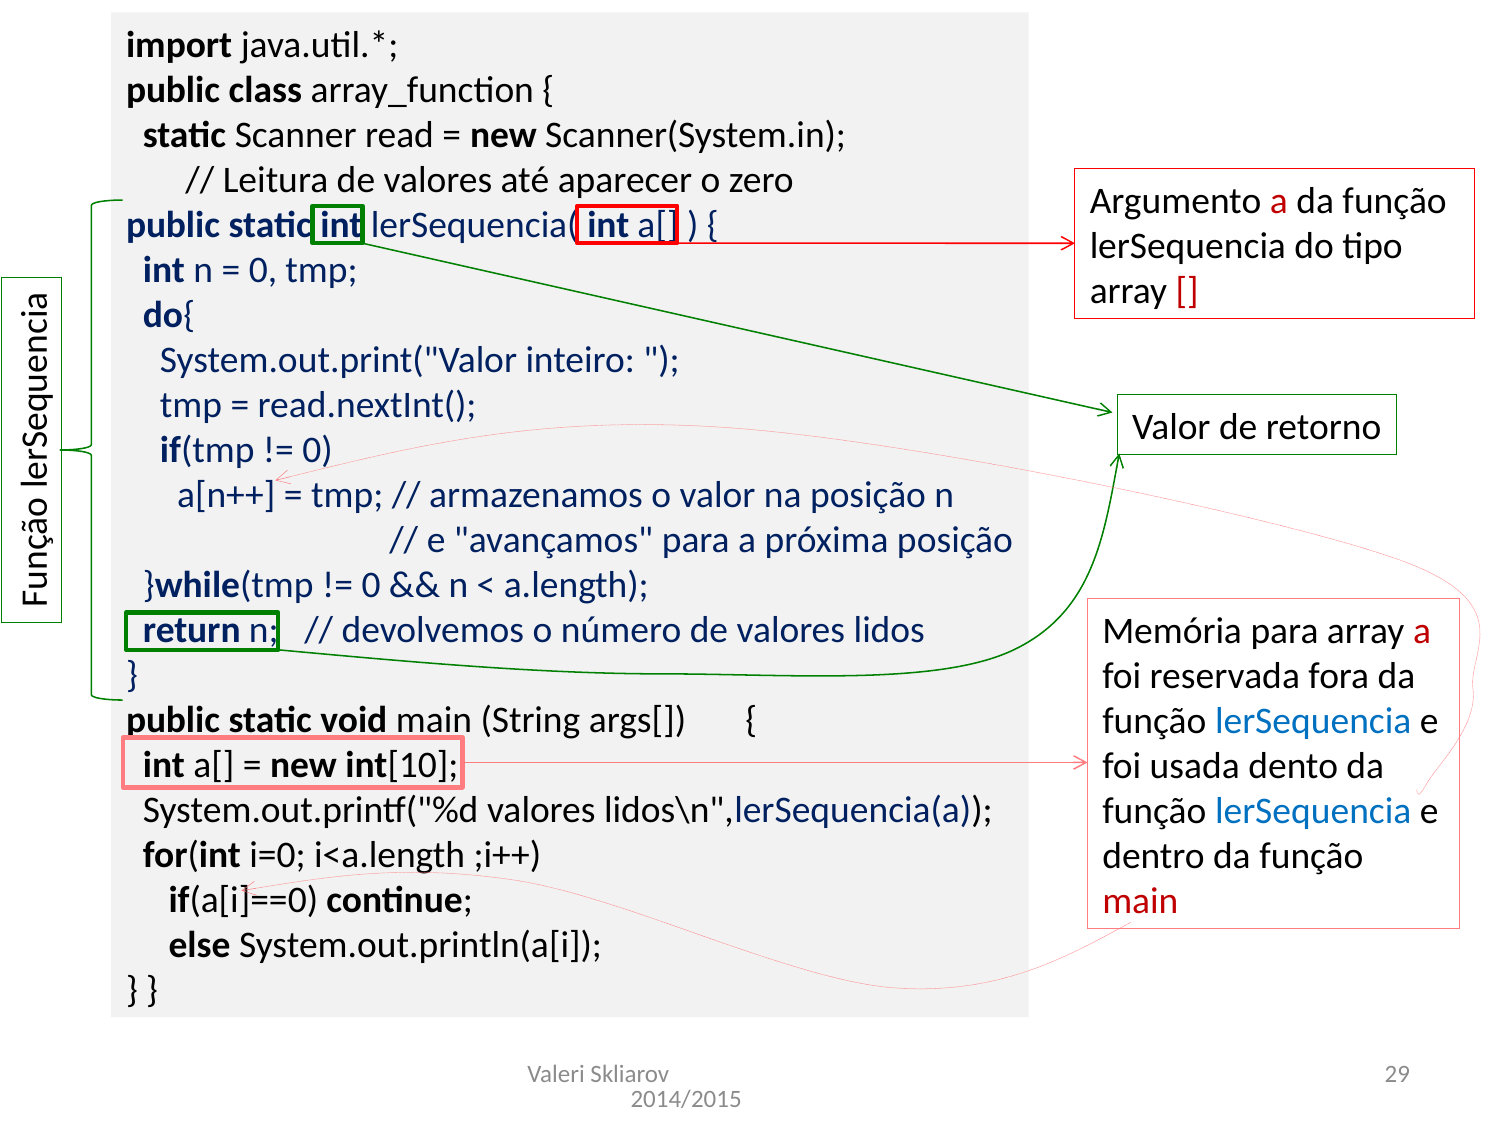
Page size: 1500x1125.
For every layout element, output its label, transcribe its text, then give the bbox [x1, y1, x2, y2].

text_box import java.util.*; public class array_function { static Scanner read = new Scanner(System.in); // Leitura de valores até aparecer o zero public static int lerSequencia( int a[] ) { int n = 0, tmp; do{ System.out.print("Valor inteiro: "); tmp = read.nextInt(); if(tmp != 0) a[n++] = tmp; // armazenamos o valor na posição n // e "avançamos" para a próxima posição }while(tmp != 0 && n < a.length); return n; // devolvemos o número de valores lidos } public static void main (String args[]) { int a[] = new int[10]; System.out.printf("%d valores lidos\n",lerSequencia(a)); for(int i=0; i<a.length ;i++) if(a[i]==0) continue; else System.out.println(a[i]); } } [111, 12, 1029, 204]
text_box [122, 598, 1460, 933]
slide_number 29 [1074, 1042, 1425, 1103]
text_box [717, 941, 1096, 991]
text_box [577, 168, 1476, 321]
footer Valeri Skliarov 2014/2015 [512, 1042, 988, 1103]
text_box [125, 205, 1399, 597]
text_box import java.util.*; public class array_function { static Scanner read = new Scanner(System.in); // Leitura de valores até aparecer o zero public static int lerSequencia( int a[] ) { int n = 0, tmp; do{ System.out.print("Valor inteiro: "); tmp = read.nextInt(); if(tmp != 0) a[n++] = tmp; // armazenamos o valor na posição n // e "avançamos" para a próxima posição }while(tmp != 0 && n < a.length); return n; // devolvemos o número de valores lidos } public static void main (String args[]) { int a[] = new int[10]; System.out.printf("%d valores lidos\n",lerSequencia(a)); for(int i=0; i<a.length ;i++) if(a[i]==0) continue; else System.out.println(a[i]); } } [111, 710, 1029, 1018]
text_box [1, 199, 123, 701]
text_box [1402, 558, 1483, 732]
